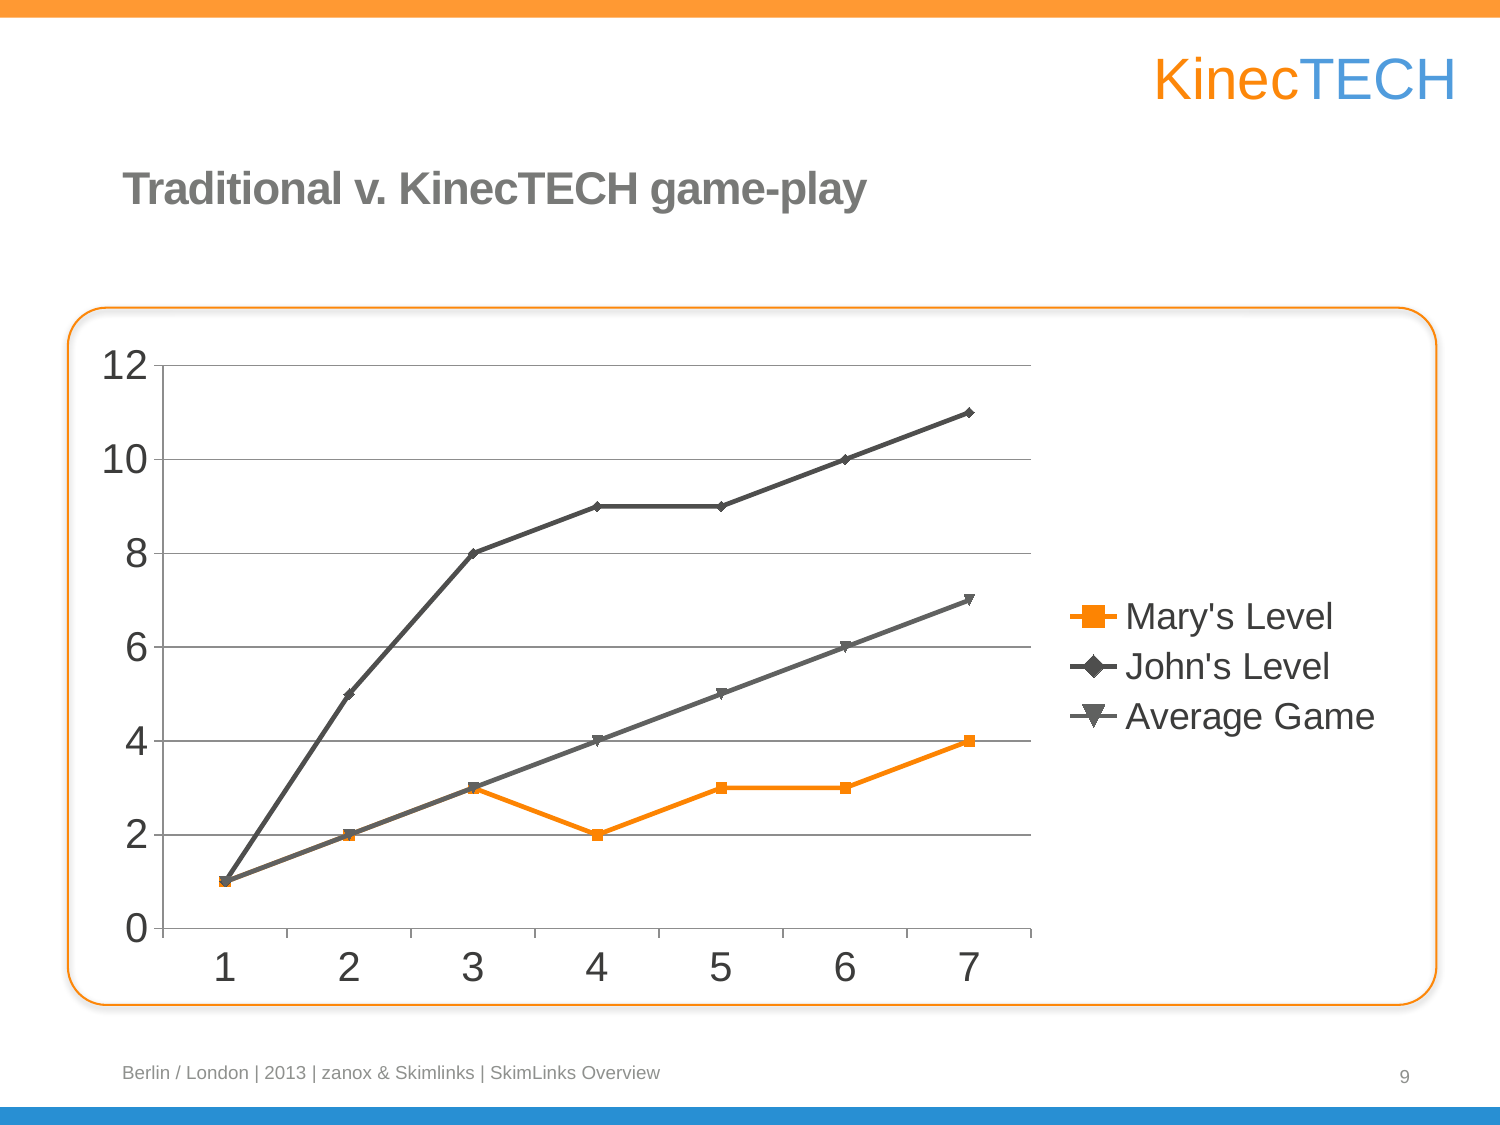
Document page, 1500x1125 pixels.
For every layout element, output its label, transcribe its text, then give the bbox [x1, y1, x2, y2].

title Traditional v. KinecTECH game-play [75, 151, 1240, 277]
chart [74, 328, 1401, 1005]
footer Berlin / London | 2013 | zanox & Skimlinks | SkimLinks Overview [122, 1042, 696, 1103]
slide_number 9 [1074, 1046, 1425, 1106]
